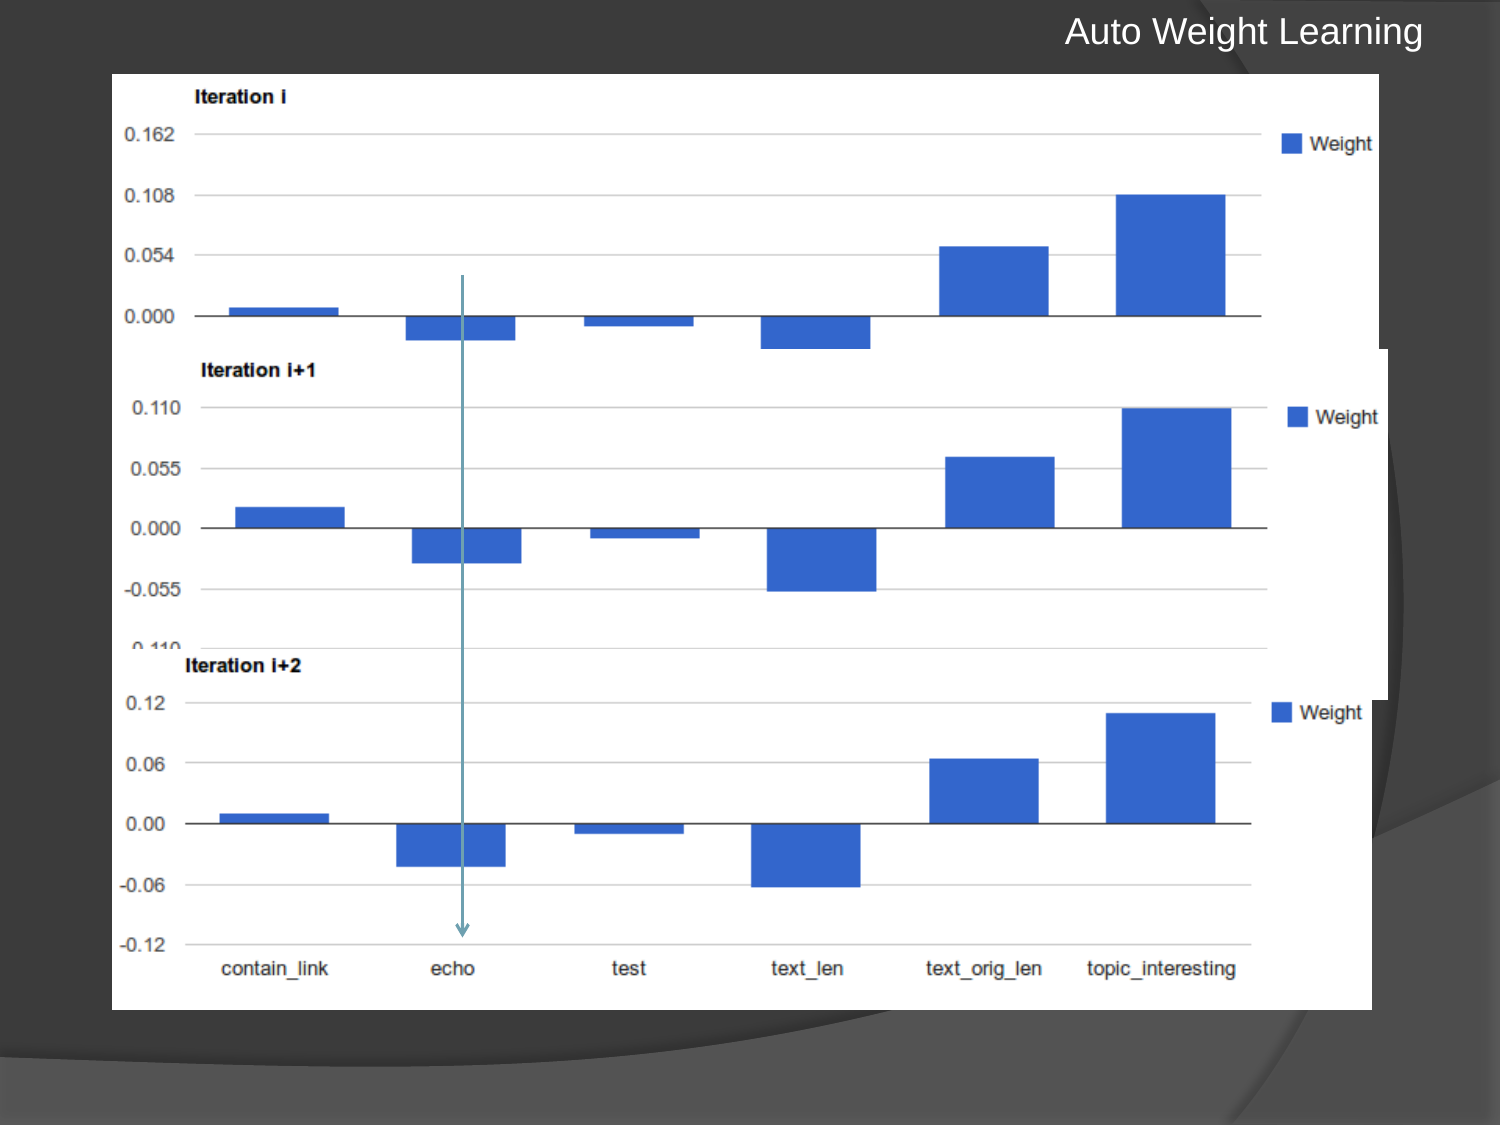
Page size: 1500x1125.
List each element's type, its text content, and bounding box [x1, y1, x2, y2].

picture [112, 74, 1379, 344]
picture [112, 349, 455, 642]
picture [471, 349, 1388, 701]
text_box Auto Weight Learning [1049, 0, 1500, 60]
picture [112, 649, 1373, 1010]
